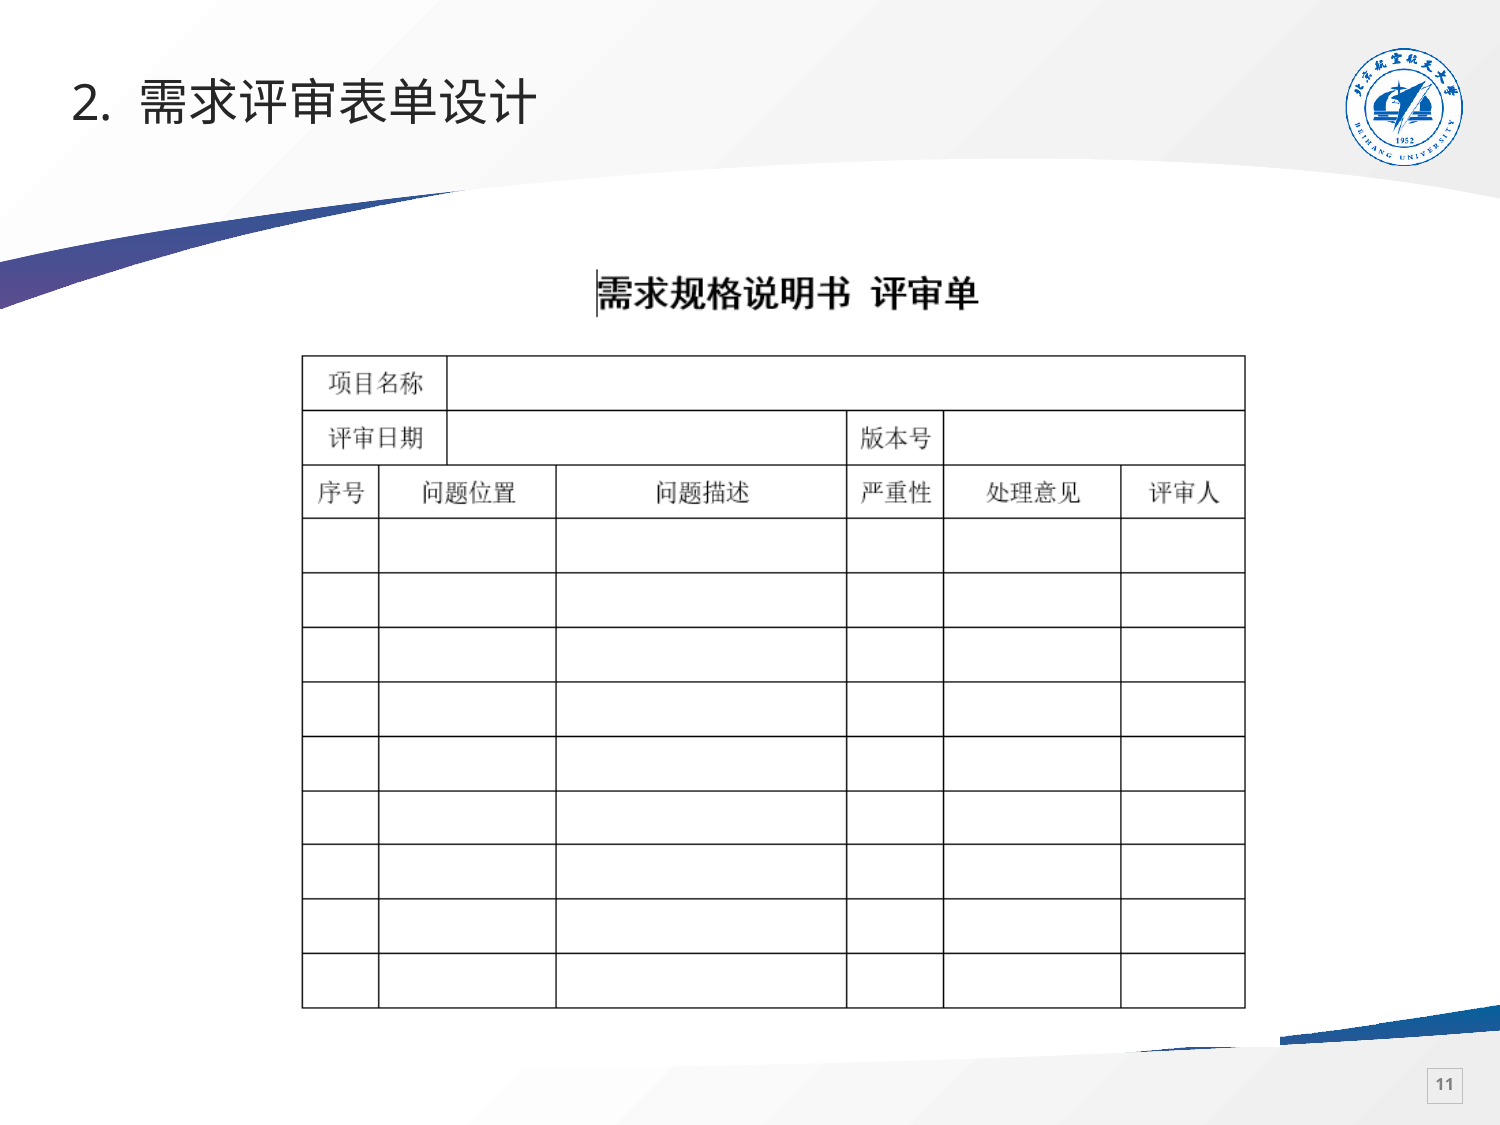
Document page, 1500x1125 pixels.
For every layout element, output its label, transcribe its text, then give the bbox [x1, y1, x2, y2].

picture [265, 234, 1280, 1047]
title 2. 需求评审表单设计 [59, 60, 1410, 149]
picture [1345, 48, 1468, 166]
